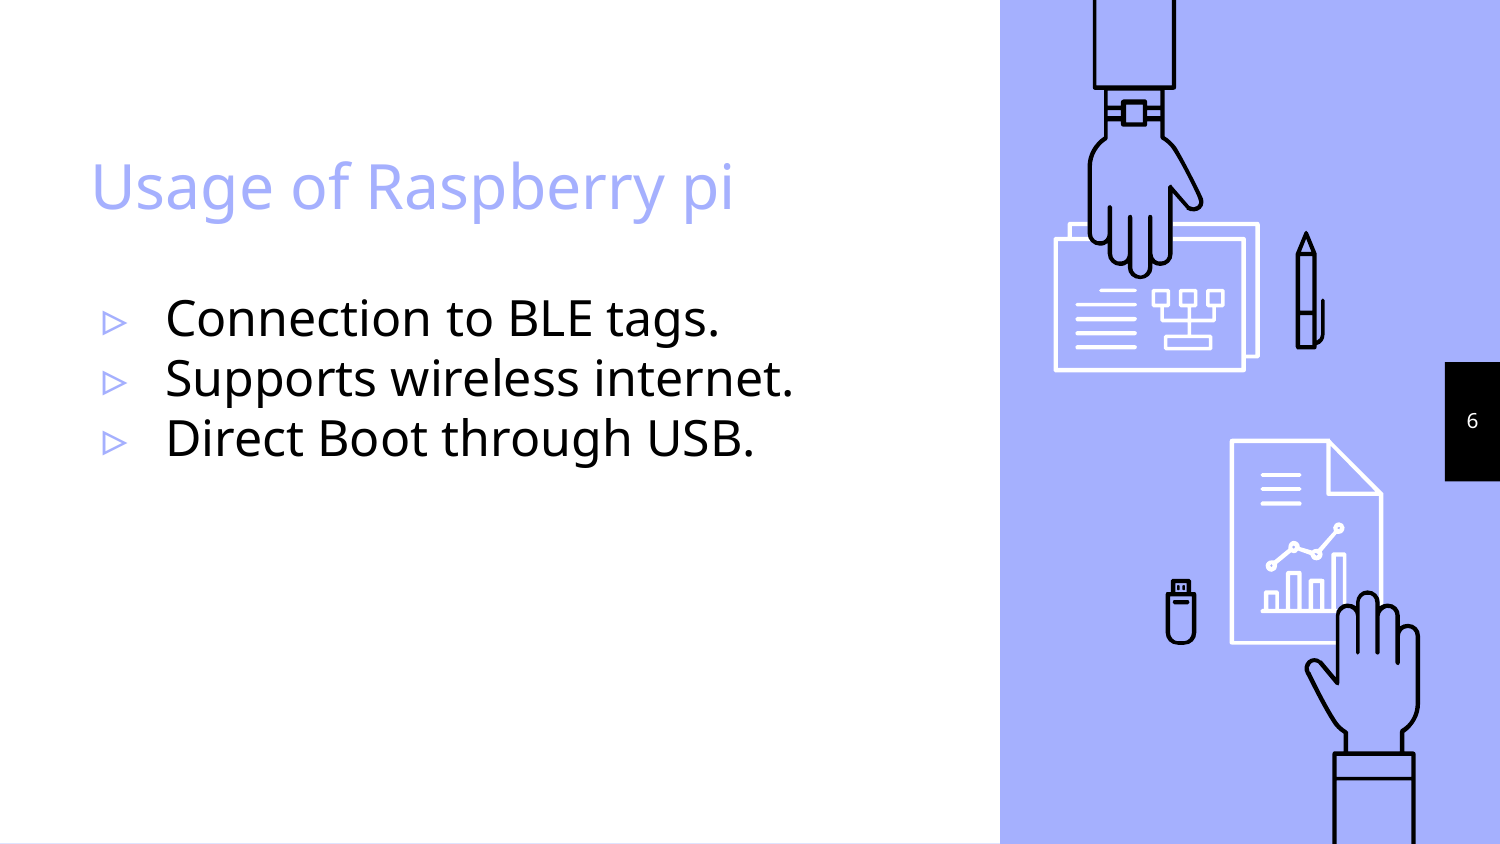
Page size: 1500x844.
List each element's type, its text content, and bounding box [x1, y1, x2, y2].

title Usage of Raspberry pi [75, 96, 918, 237]
slide_number 6 [1444, 362, 1500, 482]
list Connection to BLE tags. Supports wireless internet. Direct Boot through USB. [75, 271, 918, 794]
